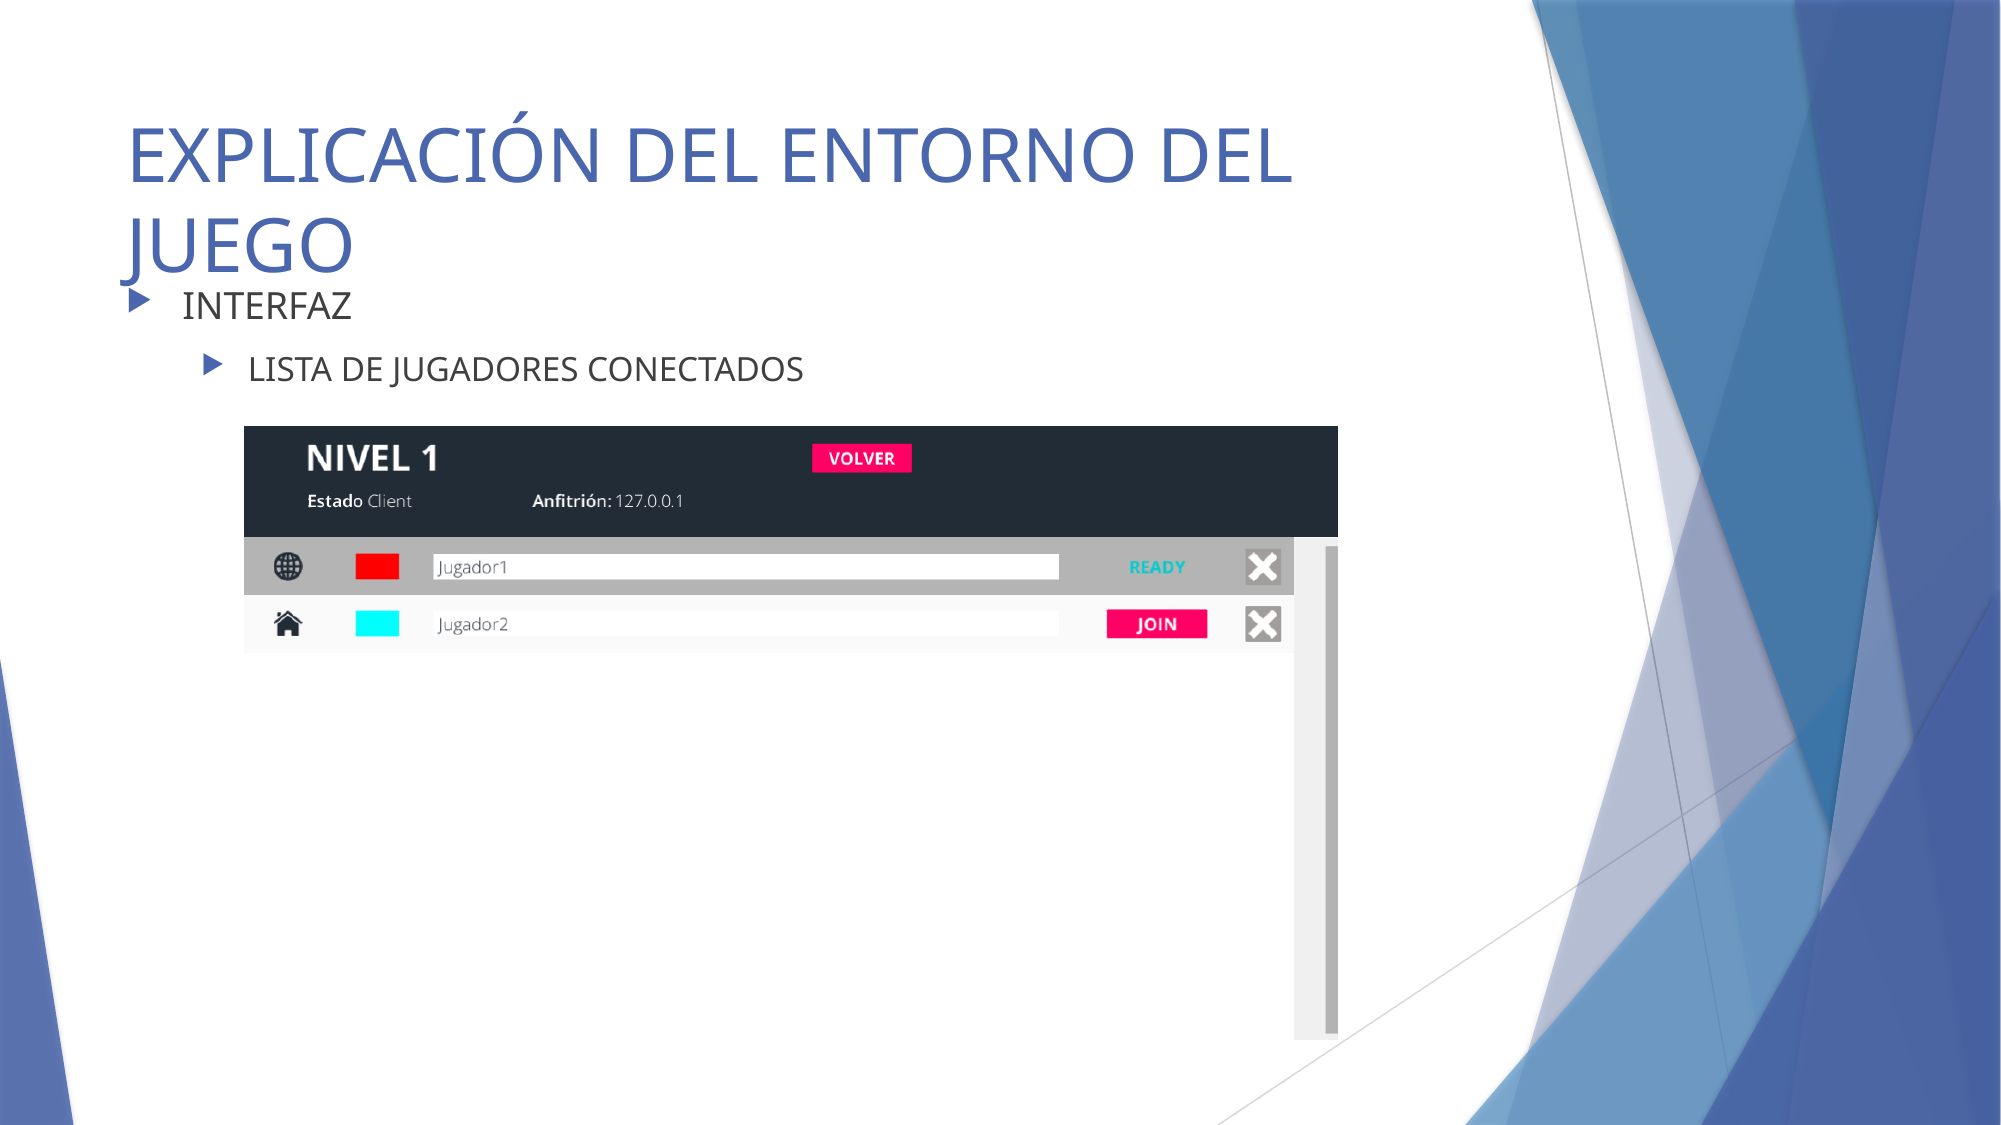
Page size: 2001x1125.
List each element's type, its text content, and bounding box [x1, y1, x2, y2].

title EXPLICACIÓN DEL ENTORNO DEL JUEGO [111, 99, 1522, 274]
picture [244, 426, 1339, 1041]
list INTERFAZ LISTA DE JUGADORES CONECTADOS [111, 274, 1522, 912]
